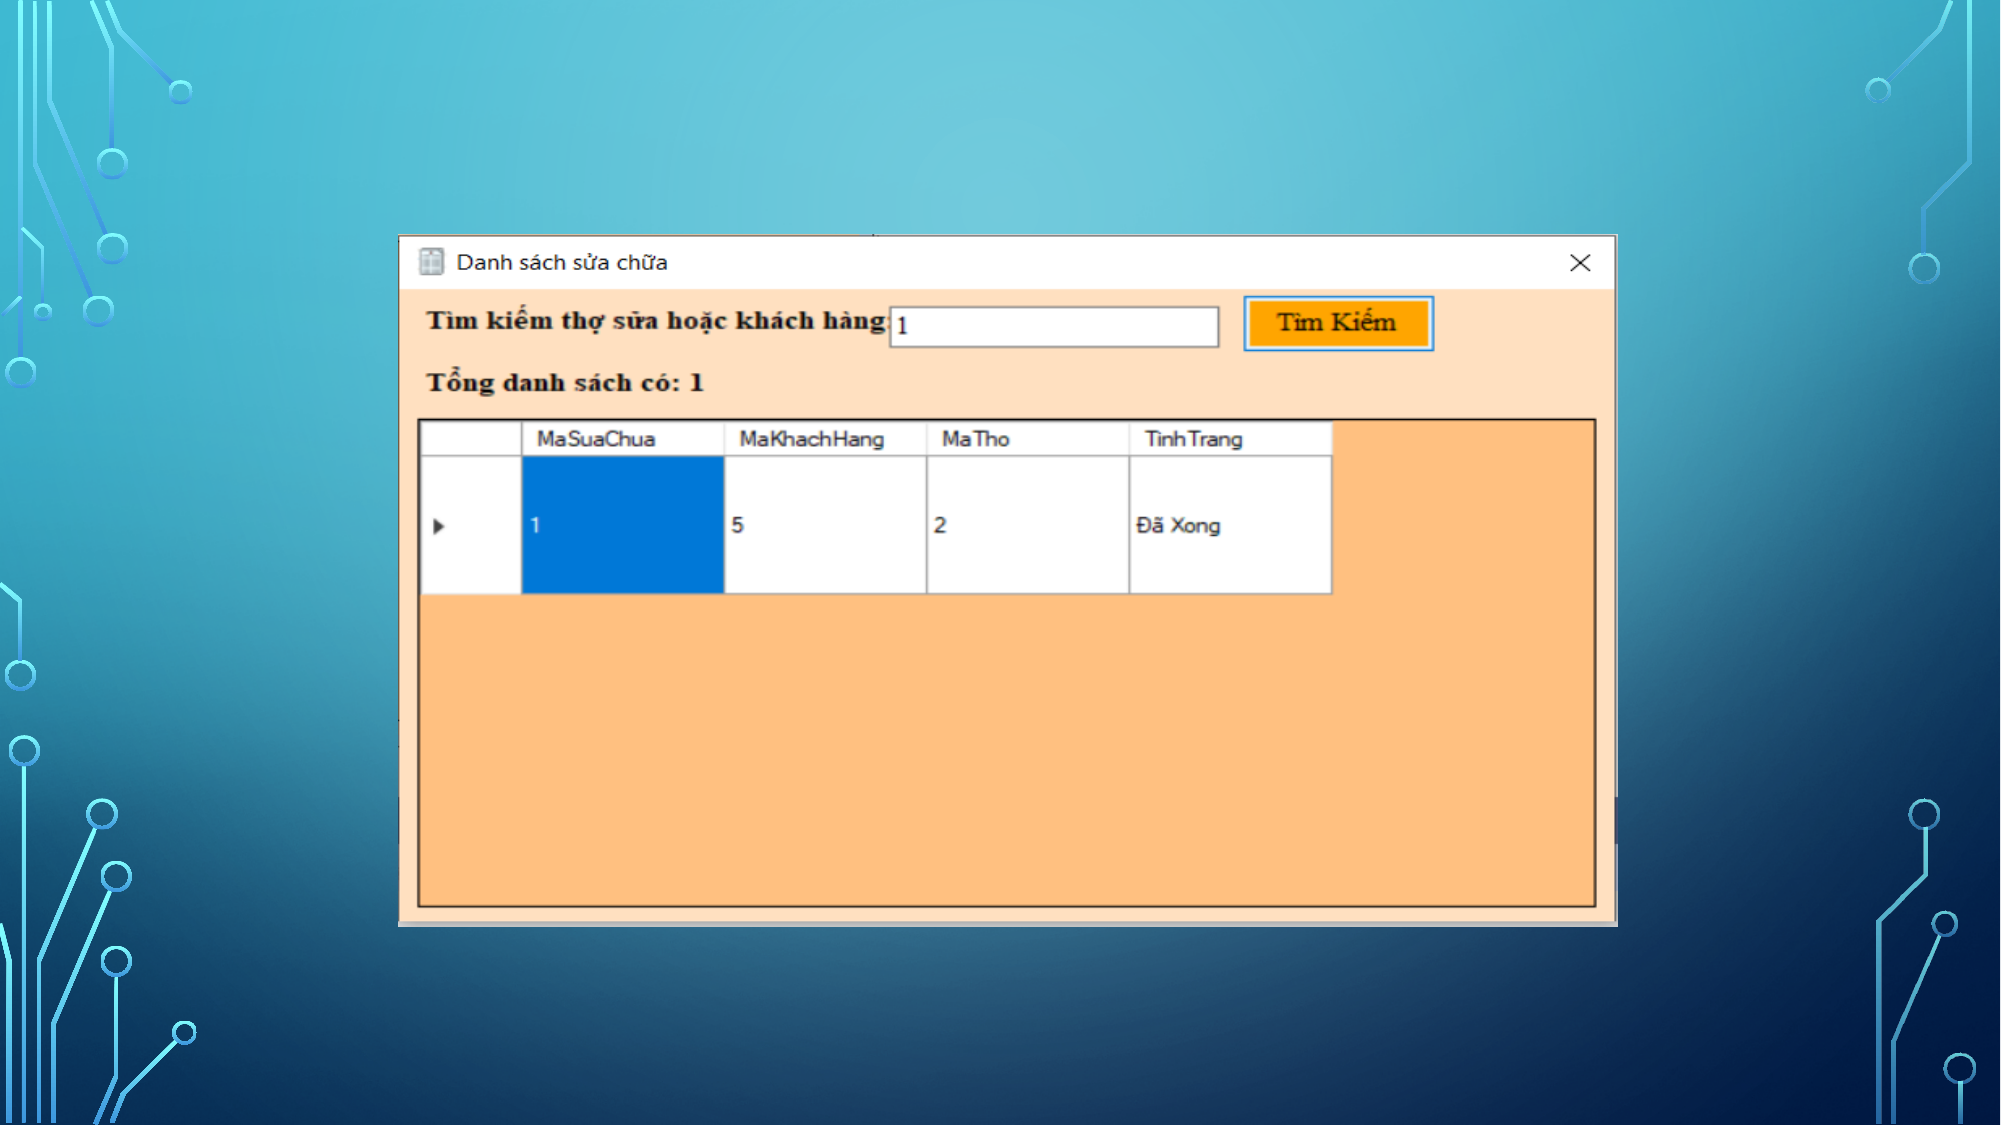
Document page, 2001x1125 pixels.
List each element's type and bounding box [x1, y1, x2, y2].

picture [398, 233, 1618, 928]
